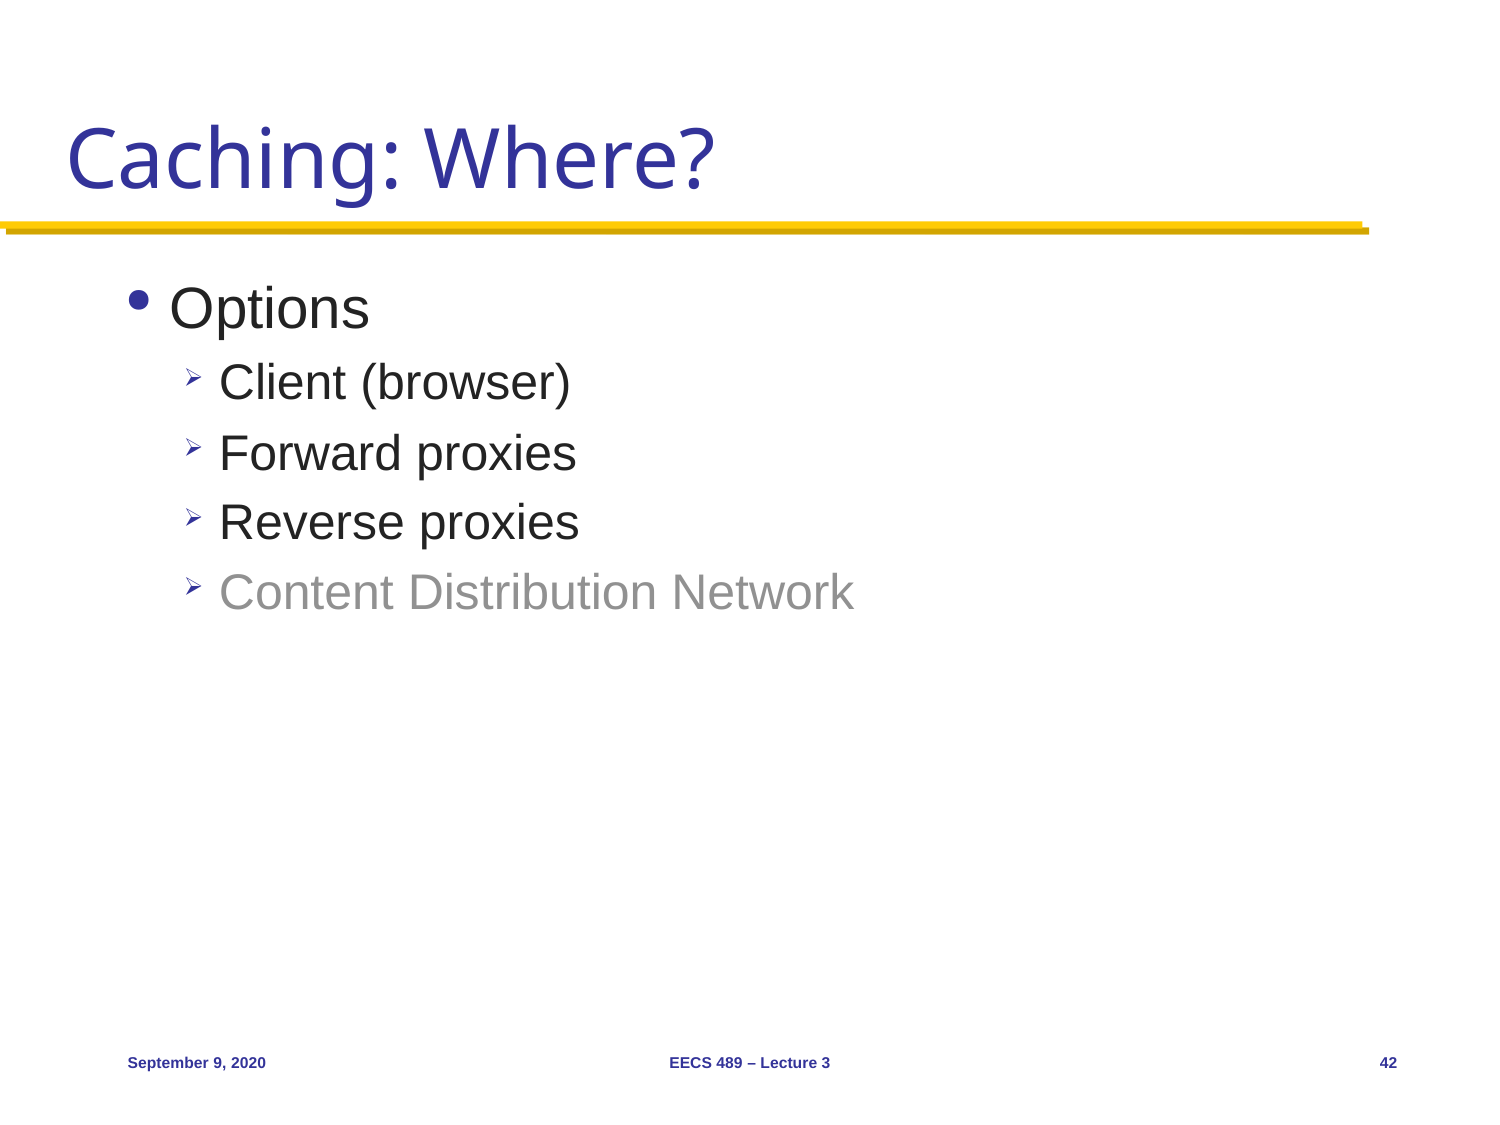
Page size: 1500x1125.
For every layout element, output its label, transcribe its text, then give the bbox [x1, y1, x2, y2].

title Caching: Where? [49, 24, 1451, 213]
list Options Client (browser) Forward proxies Reverse proxies Content Distribution Network [112, 262, 1413, 988]
slide_number 42 [1312, 1024, 1413, 1101]
footer EECS 489 – Lecture 3 [512, 1024, 988, 1101]
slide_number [112, 1024, 426, 1101]
